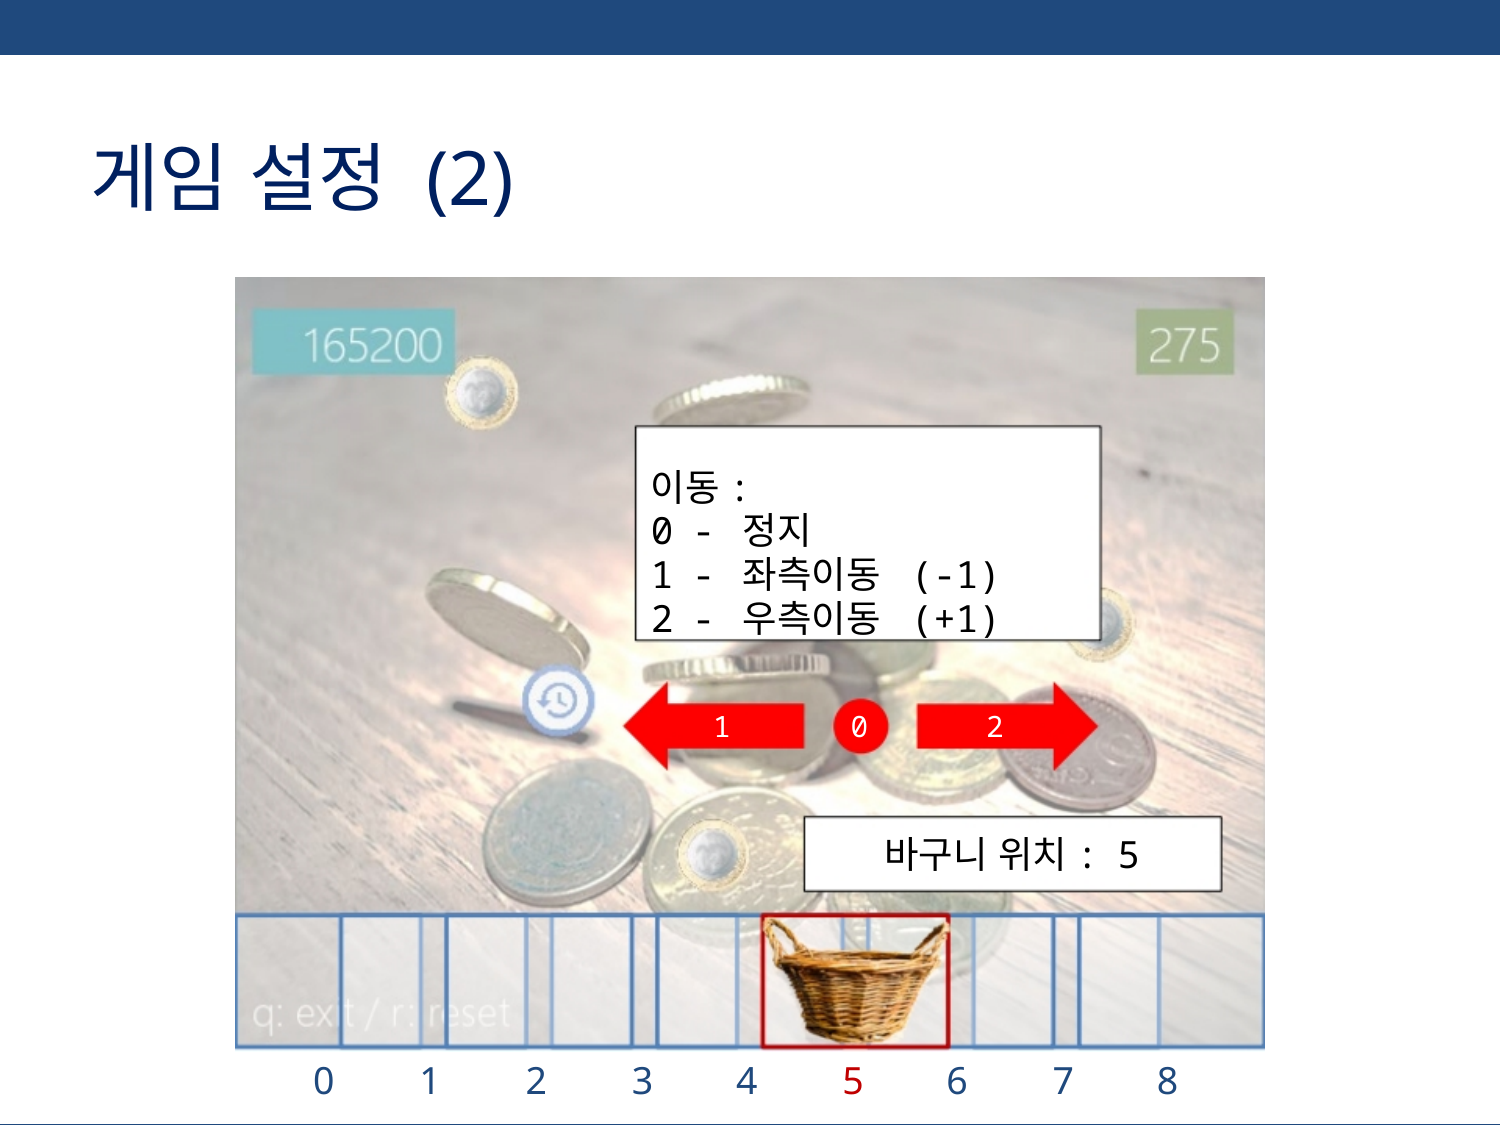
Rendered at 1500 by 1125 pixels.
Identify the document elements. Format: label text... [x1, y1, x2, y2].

text_box 6 [946, 1061, 968, 1110]
text_box 5 [842, 1061, 864, 1110]
text_box 8 [1156, 1061, 1179, 1110]
text_box 4 [736, 1061, 758, 1110]
text_box 7 [1052, 1061, 1075, 1110]
text_box [0, 0, 1500, 57]
picture [235, 276, 1265, 1053]
text_box 0 [313, 1061, 335, 1110]
text_box 2 [525, 1061, 548, 1110]
text_box 게임 설정 (2) 이동: 0 - 정지 1 - 좌측이동 (-1) 2 - 우측이동 (+1) [15, 33, 1001, 648]
text_box [0, 57, 1500, 1124]
text_box 1 [419, 1061, 441, 1110]
text_box 3 [631, 1061, 654, 1110]
